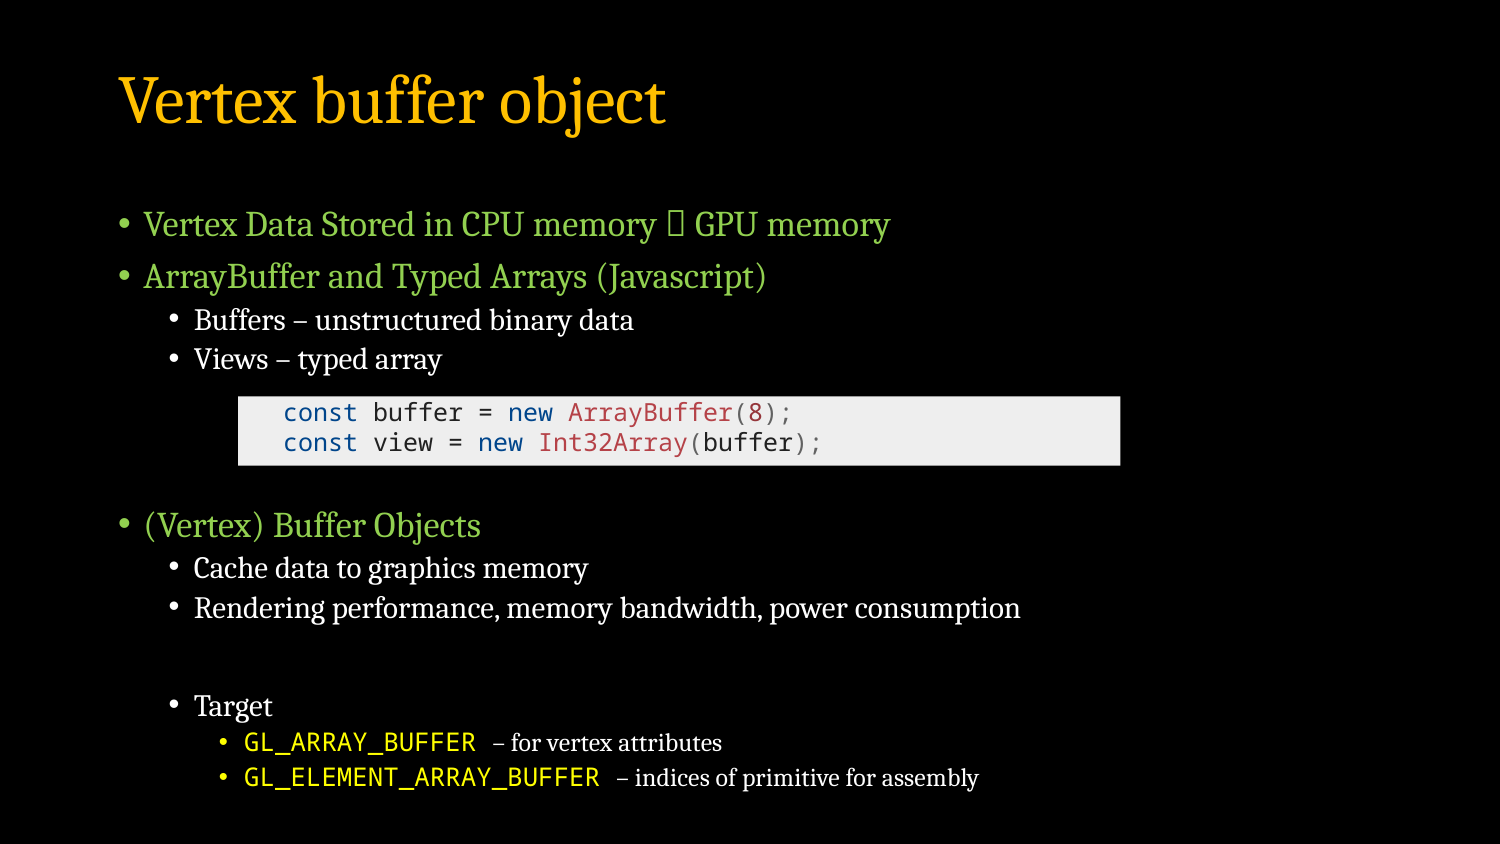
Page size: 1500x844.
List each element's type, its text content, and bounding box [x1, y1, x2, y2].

text_box const buffer = new ArrayBuffer(8); const view = new Int32Array(buffer); [238, 396, 1121, 466]
title Vertex buffer object [103, 44, 1397, 159]
list Vertex Data Stored in CPU memory  GPU memory ArrayBuffer and Typed Arrays (Javascript) Buffers – unstructured binary data Views – typed array (Vertex) Buffer Objects Cache data to graphics memory Rendering performance, memory bandwidth, power consumption Target GL_ARRAY_BUFFER – for vertex attributes GL_ELEMENT_ARRAY_BUFFER – indices of primitive for assembly [103, 198, 1397, 805]
